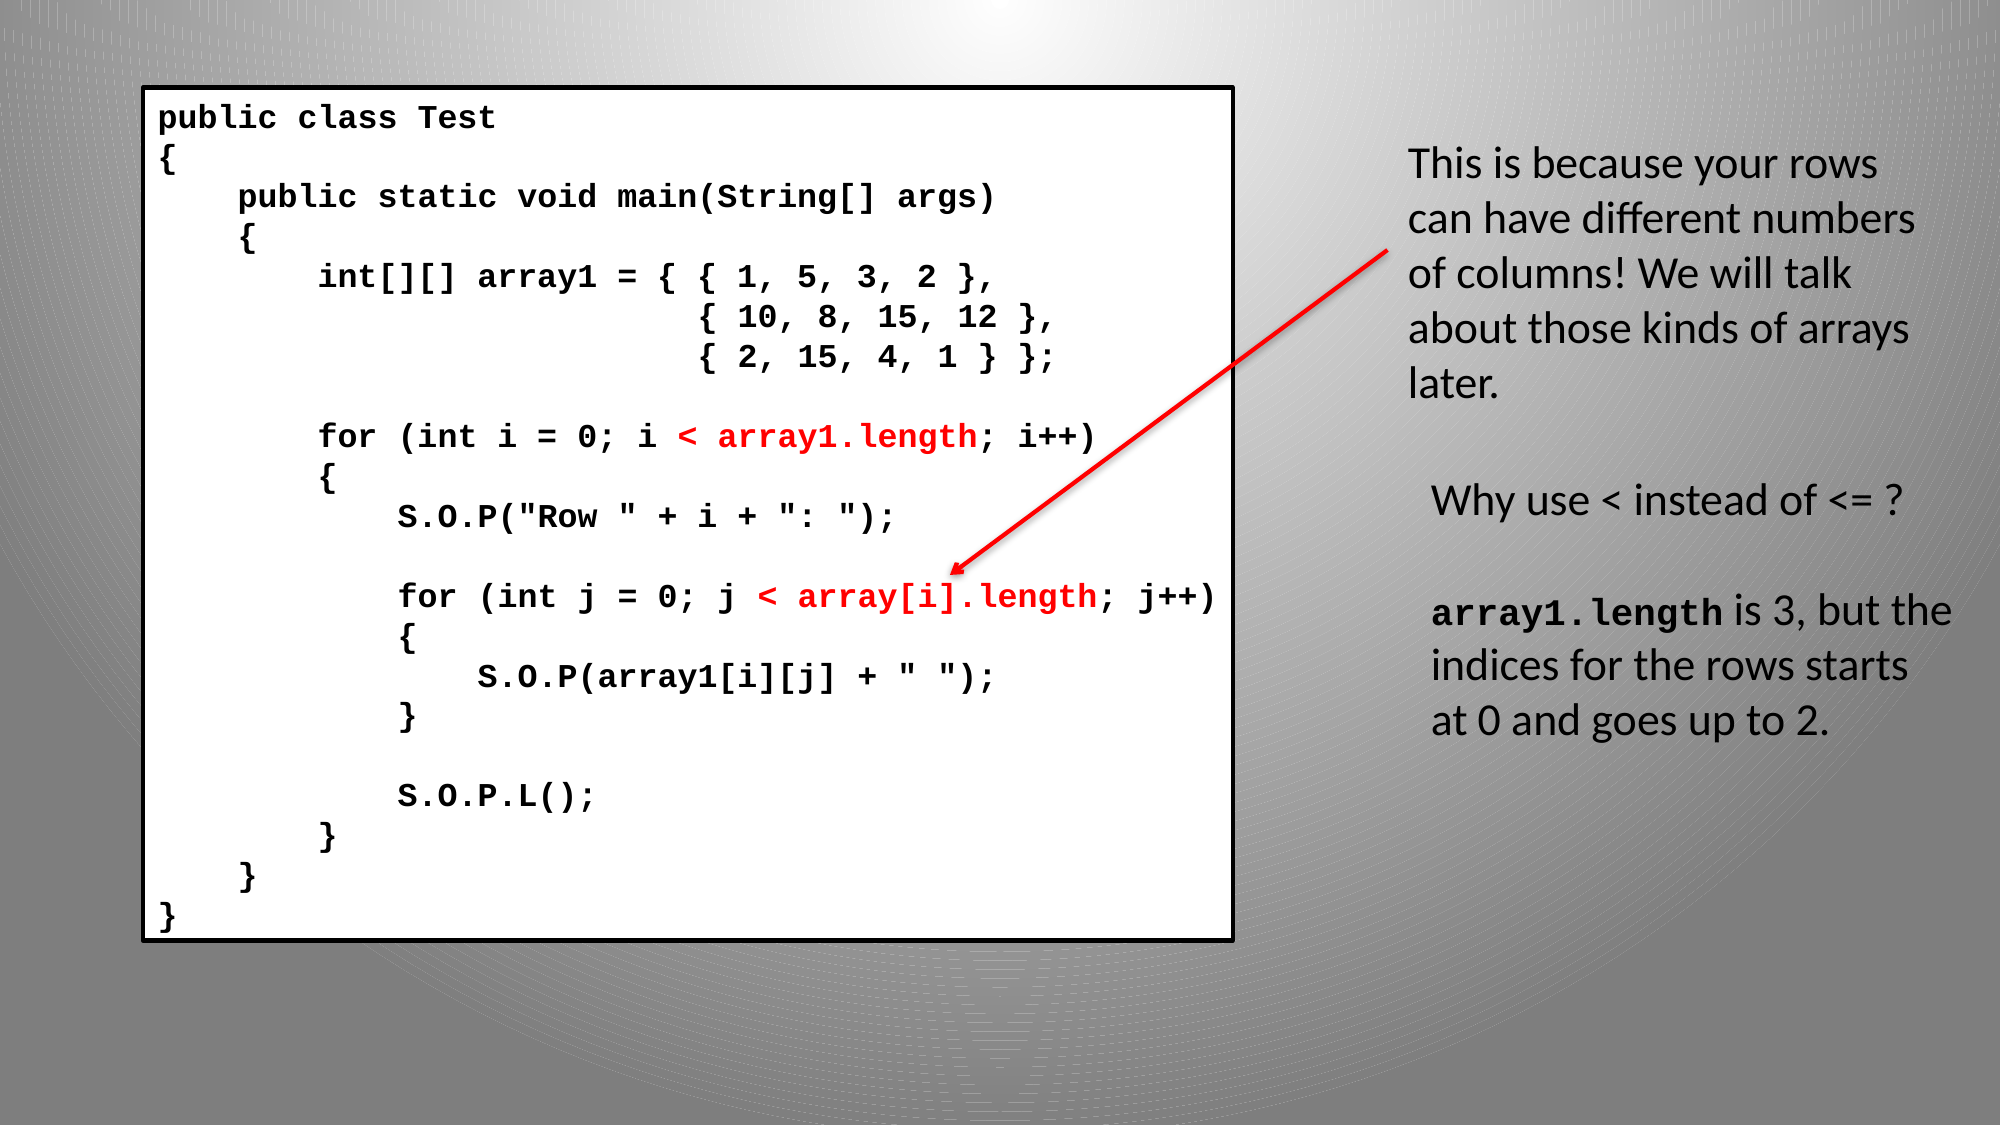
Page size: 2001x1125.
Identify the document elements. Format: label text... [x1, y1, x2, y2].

text_box This is because your rows can have different numbers of columns! We will talk about those kinds of arrays later. [1393, 125, 1931, 415]
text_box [949, 249, 1388, 576]
text_box public class Test { public static void main(String[] args) { int[][] array1 = { { 1, 5, 3, 2 }, { 10, 8, 15, 12 }, { 2, 15, 4, 1 } }; for (int i = 0; i < array1.length; i++) { S.O.P("Row " + i + ": "); for (int j = 0; j < array[i].length; j++) { S.O.P(array1[i][j] + " "); } S.O.P.L(); } } } [141, 85, 1235, 943]
text_box Why use < instead of <= ? array1.length is 3, but the indices for the rows starts at 0 and goes up to 2. [1416, 462, 1968, 753]
